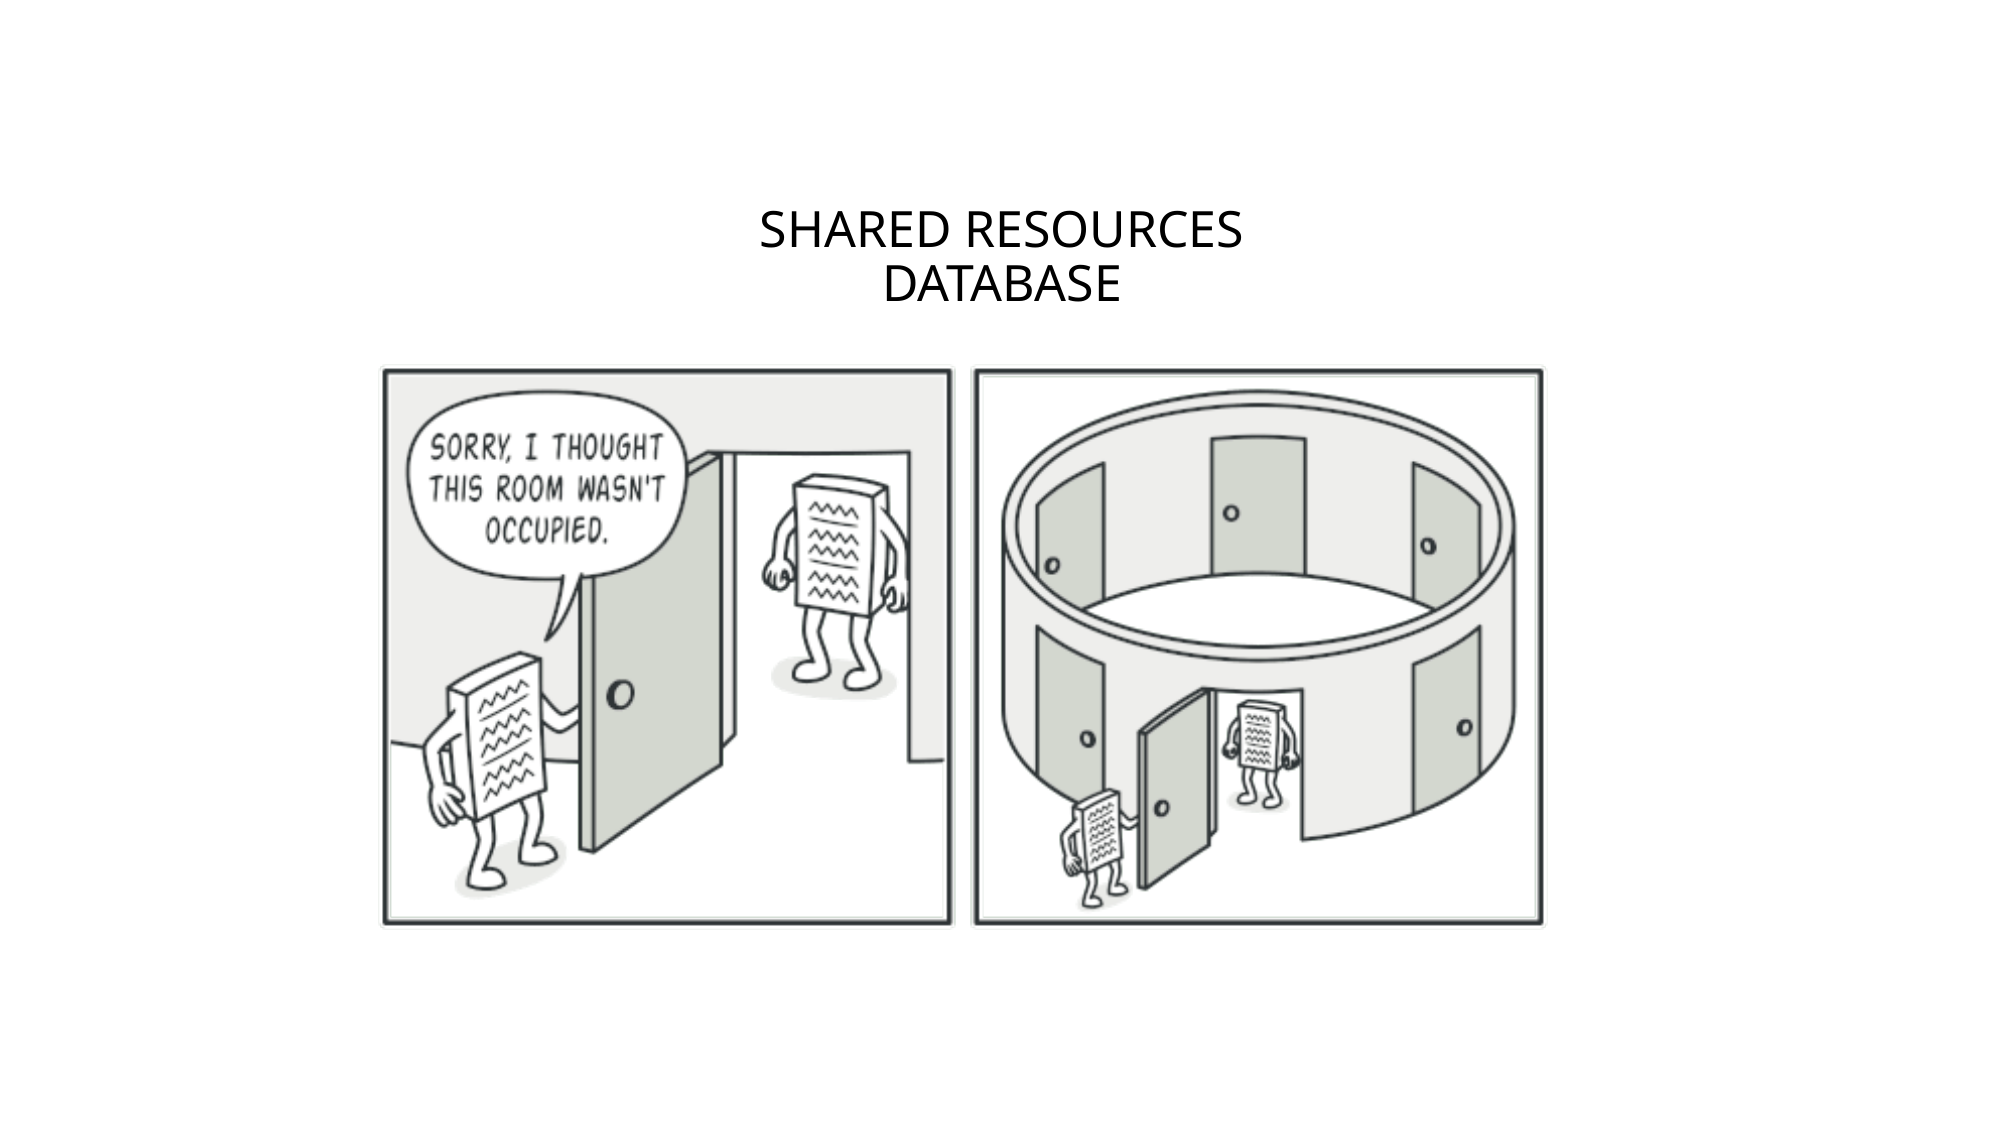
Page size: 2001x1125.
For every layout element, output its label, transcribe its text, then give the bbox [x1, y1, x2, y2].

picture [359, 345, 1568, 950]
title SHARED RESOURCES DATABASE [139, 171, 1865, 346]
